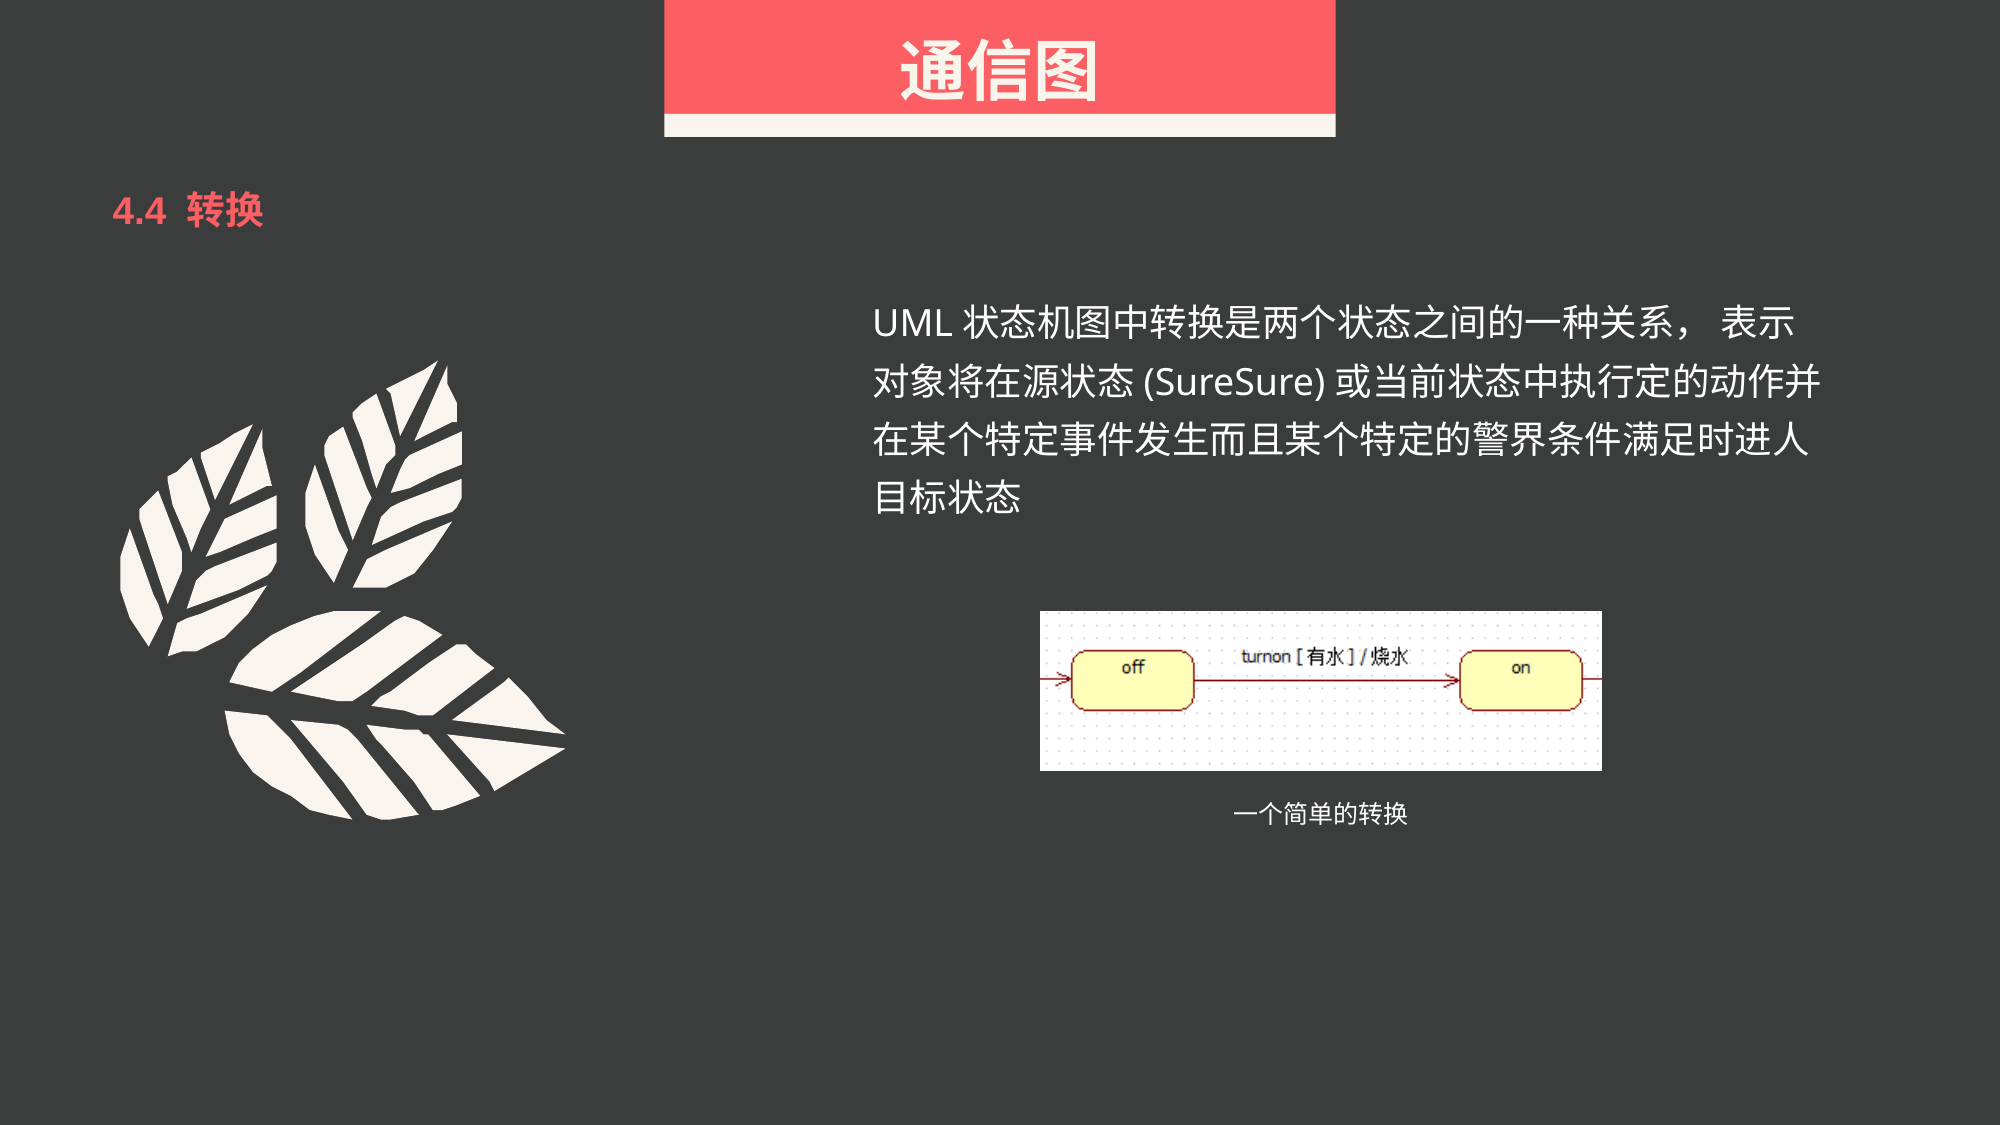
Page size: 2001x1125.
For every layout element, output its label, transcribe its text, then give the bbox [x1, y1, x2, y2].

picture [1040, 611, 1602, 771]
text_box UML状态机图中转换是两个状态之间的一种关系， 表示对象将在源状态(SureSure)或当前状态中执行定的动作并在某个特定事件发生而且某个特定的警界条件满足时进人目标状态 [857, 278, 1838, 527]
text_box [120, 360, 566, 820]
text_box 4.4 转换 [97, 164, 279, 240]
text_box 一个简单的转换 [1218, 791, 1424, 836]
list 通信图 [664, 0, 1336, 114]
